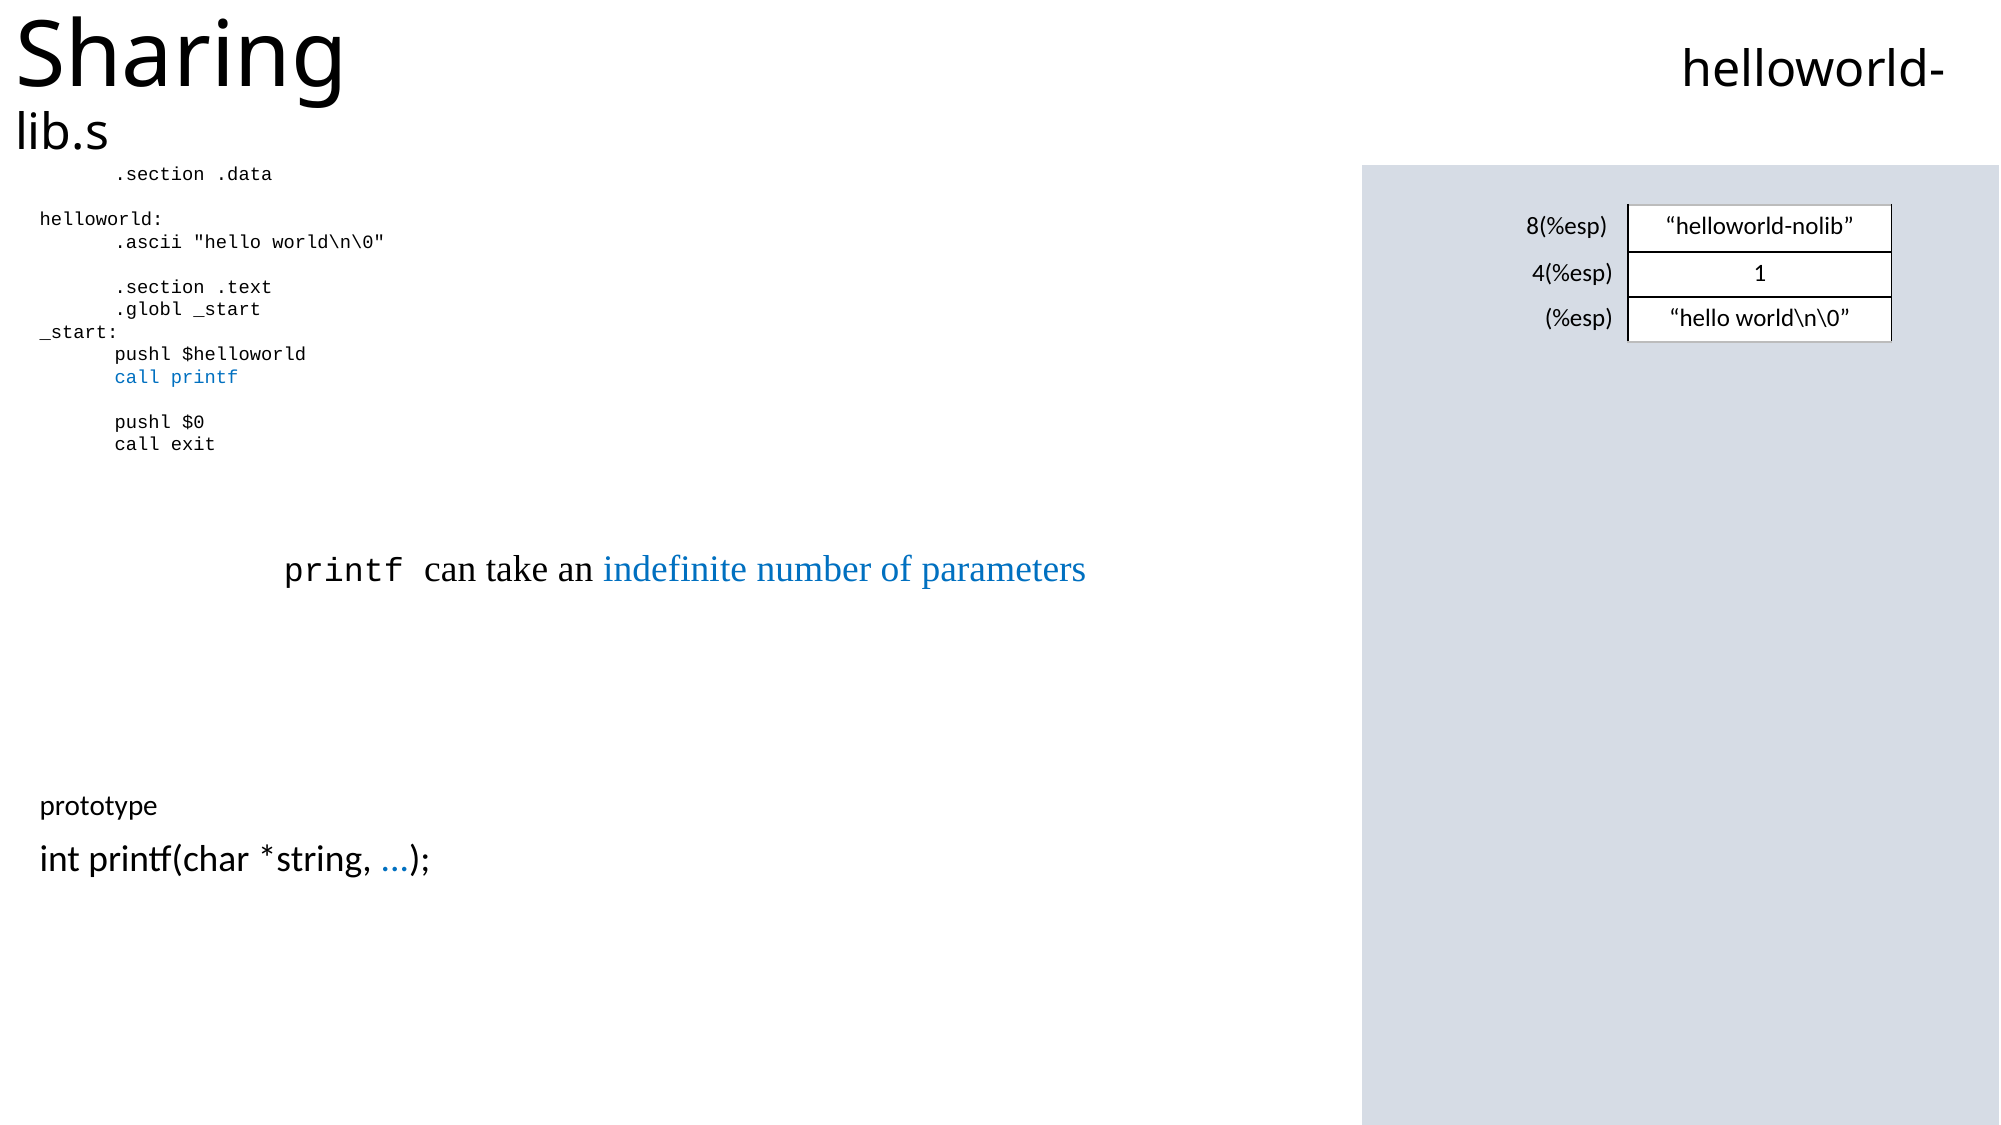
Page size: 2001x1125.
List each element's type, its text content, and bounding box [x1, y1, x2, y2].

text_box [1362, 193, 1999, 1125]
text_box int printf(char *string, ...); [24, 826, 1318, 887]
text_box printf can take an indefinite number of parameters [269, 536, 1270, 596]
text_box .section .data helloworld: .ascii "hello world\n\0" .section .text .globl _start _start: pushl $helloworld call printf pushl $0 call exit [24, 193, 733, 485]
text_box prototype [24, 778, 659, 826]
title Sharing helloworld-lib.s [0, 0, 2000, 193]
